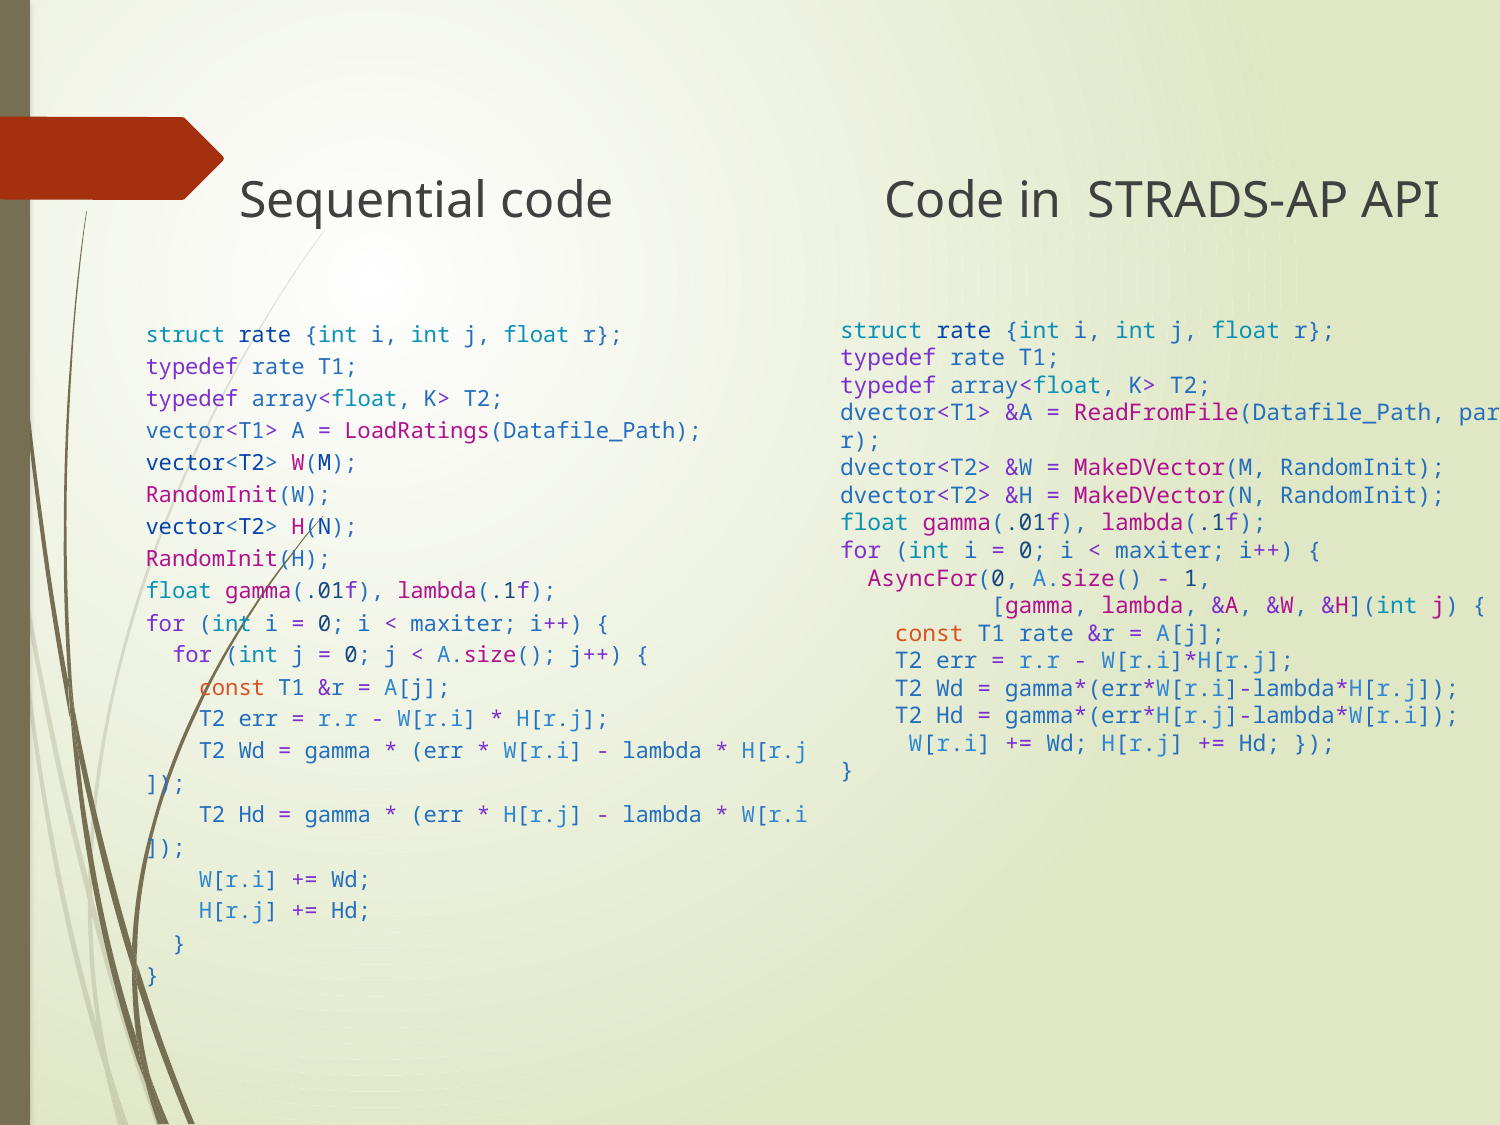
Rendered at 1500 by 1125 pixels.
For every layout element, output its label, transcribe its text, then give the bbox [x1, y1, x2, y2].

list struct rate {int i, int j, float r}; typedef rate T1; typedef array<float, K> T2; vector<T1> A = LoadRatings(Datafile_Path); vector<T2> W(M); RandomInit(W); vector<T2> H(N); RandomInit(H); float gamma(.01f), lambda(.1f); for (int i = 0; i < maxiter; i++) { for (int j = 0; j < A.size(); j++) { const T1 &r = A[j]; T2 err = r.r - W[r.i] * H[r.j]; T2 Wd = gamma * (err * W[r.i] - lambda * H[r.j]); T2 Hd = gamma * (err * H[r.j] - lambda * W[r.i]); W[r.i] += Wd; H[r.j] += Hd; } } [130, 307, 825, 997]
list struct rate {int i, int j, float r}; typedef rate T1; typedef array<float, K> T2; dvector<T1> &A = ReadFromFile(Datafile_Path, parser); dvector<T2> &W = MakeDVector(M, RandomInit); dvector<T2> &H = MakeDVector(N, RandomInit); float gamma(.01f), lambda(.1f); for (int i = 0; i < maxiter; i++) { AsyncFor(0, A.size() - 1, [gamma, lambda, &A, &W, &H](int j) { const T1 rate &r = A[j]; T2 err = r.r - W[r.i]*H[r.j]; T2 Wd = gamma*(err*W[r.i]-lambda*H[r.j]); T2 Hd = gamma*(err*H[r.j]-lambda*W[r.i]); W[r.i] += Wd; H[r.j] += Hd; }); } [825, 307, 1500, 1035]
list Sequential code [211, 104, 696, 236]
list Code in STRADS-AP API [856, 104, 1500, 236]
